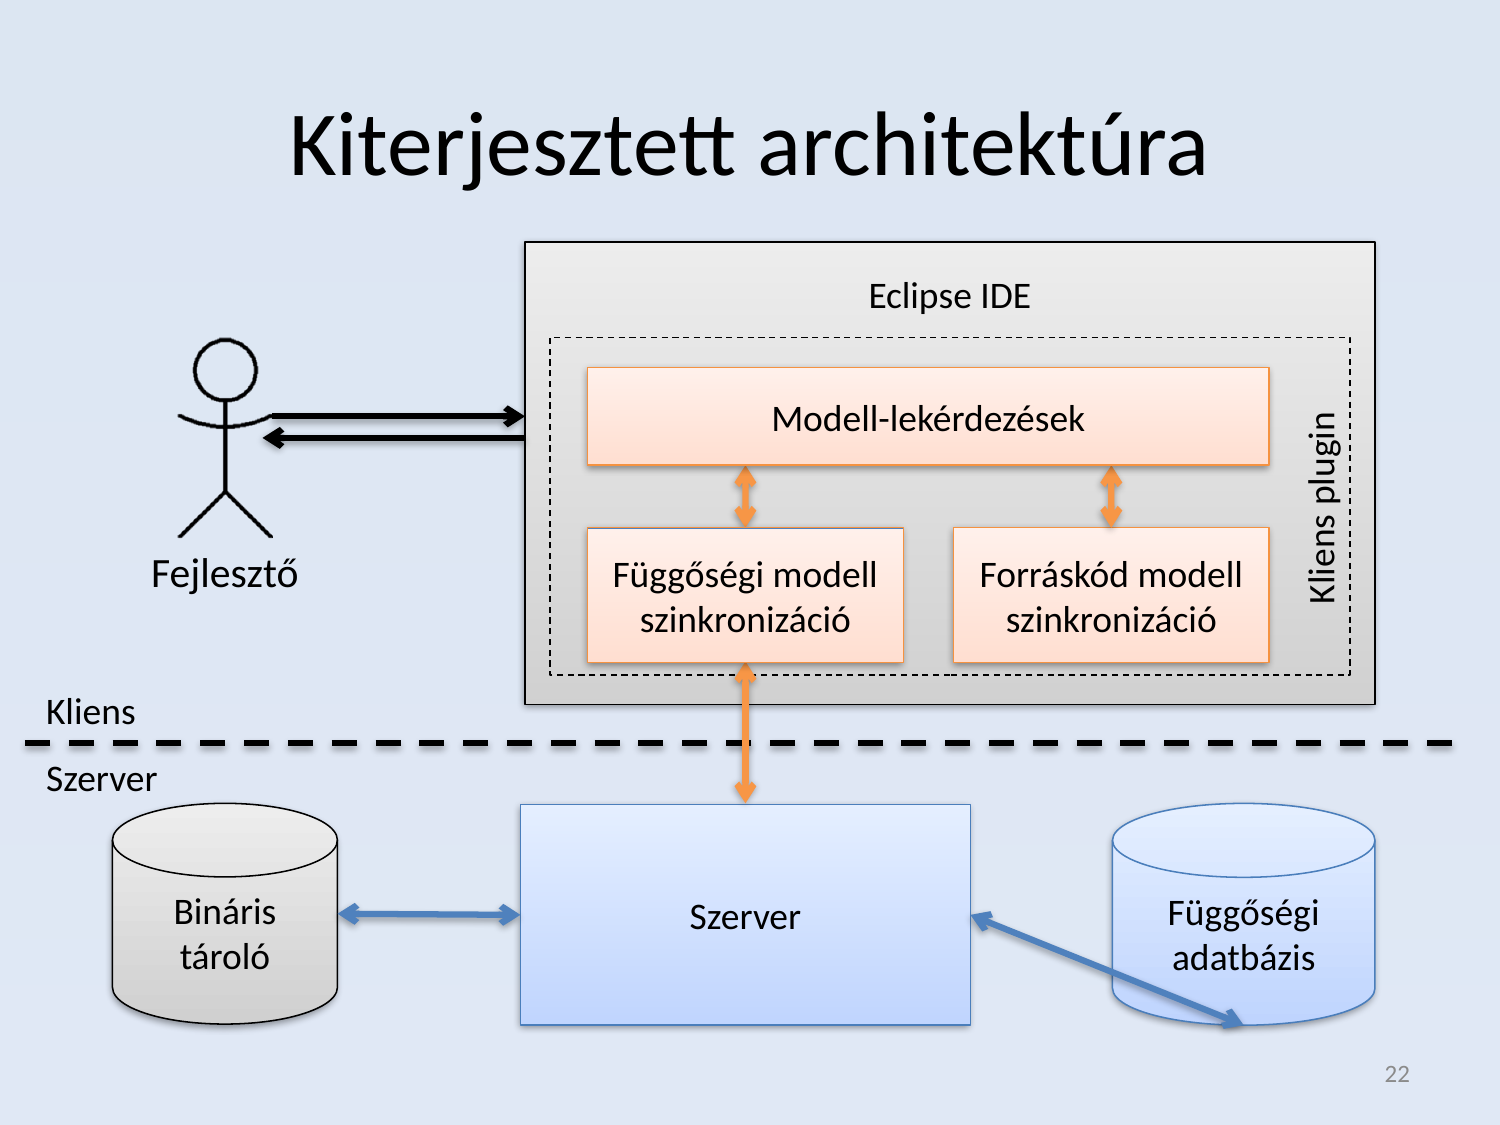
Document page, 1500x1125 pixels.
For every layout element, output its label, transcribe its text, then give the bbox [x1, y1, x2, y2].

text_box Függőségi modell szinkronizáció [587, 527, 904, 663]
text_box Szerver [31, 751, 419, 807]
text_box Modell-lekérdezések [587, 367, 1270, 466]
text_box Kliens [31, 679, 419, 740]
text_box Függőségi adatbázis [1111, 802, 1376, 1026]
title Kiterjesztett architektúra [75, 45, 1425, 233]
text_box Kliens plugin [1289, 337, 1350, 679]
text_box Eclipse IDE [524, 241, 1376, 705]
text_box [90, 337, 360, 627]
slide_number 22 [1074, 1042, 1425, 1103]
text_box [548, 335, 1297, 677]
text_box Bináris tároló [111, 802, 339, 1025]
text_box Szerver [520, 804, 971, 1026]
text_box Forráskód modell szinkronizáció [953, 527, 1270, 663]
